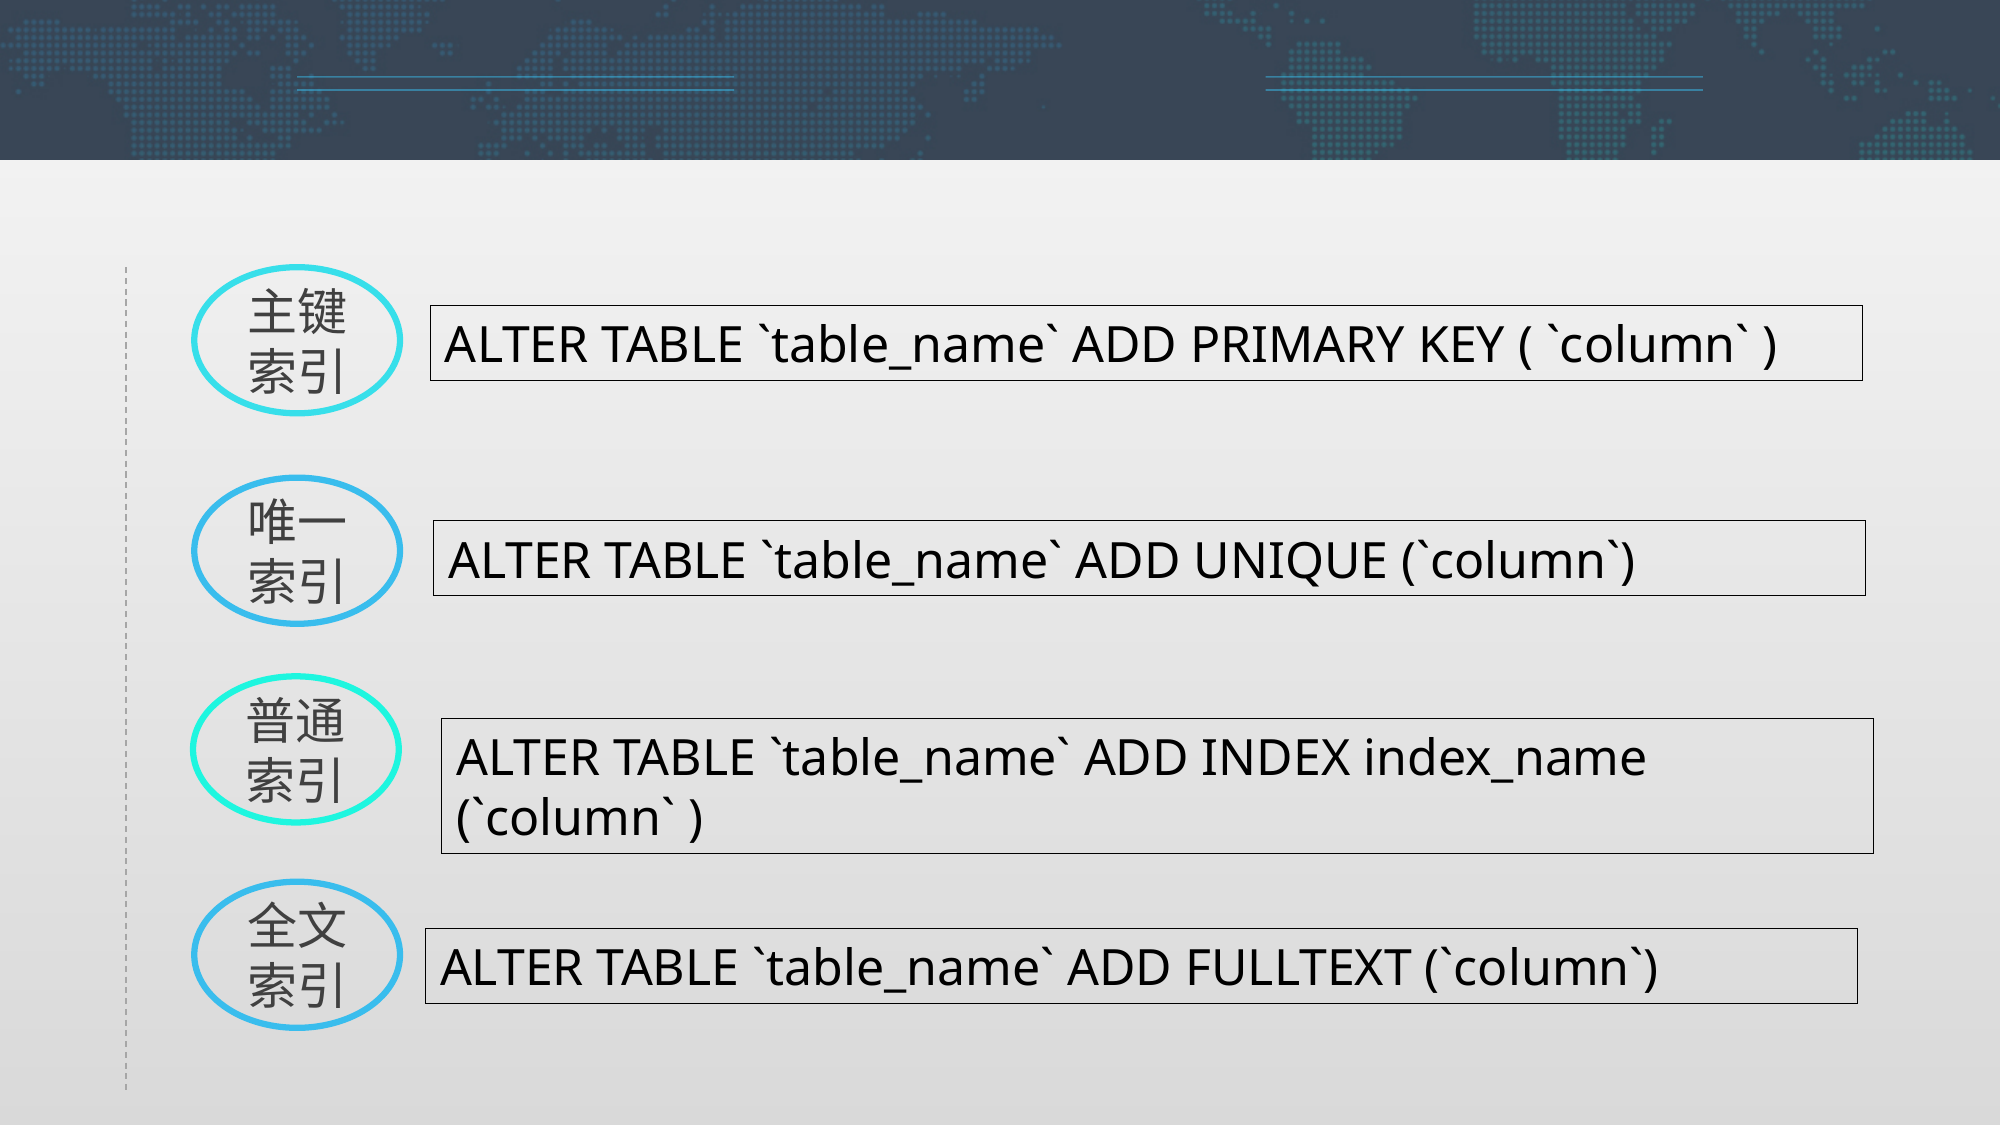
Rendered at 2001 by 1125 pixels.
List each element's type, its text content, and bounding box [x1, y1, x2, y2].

text_box 主键索引 [193, 266, 401, 415]
text_box ALTER TABLE `table_name` ADD INDEX index_name (`column` ) [441, 718, 1874, 854]
text_box 全文索引 [193, 880, 401, 1029]
text_box ALTER TABLE `table_name` ADD PRIMARY KEY ( `column` ) [430, 305, 1863, 381]
text_box 普通索引 [192, 675, 400, 824]
text_box ALTER TABLE `table_name` ADD FULLTEXT (`column`) [425, 928, 1858, 1004]
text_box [296, 76, 1704, 91]
picture [0, 0, 2000, 161]
text_box ALTER TABLE `table_name` ADD UNIQUE (`column`) [433, 520, 1866, 596]
text_box 唯一索引 [193, 476, 401, 625]
